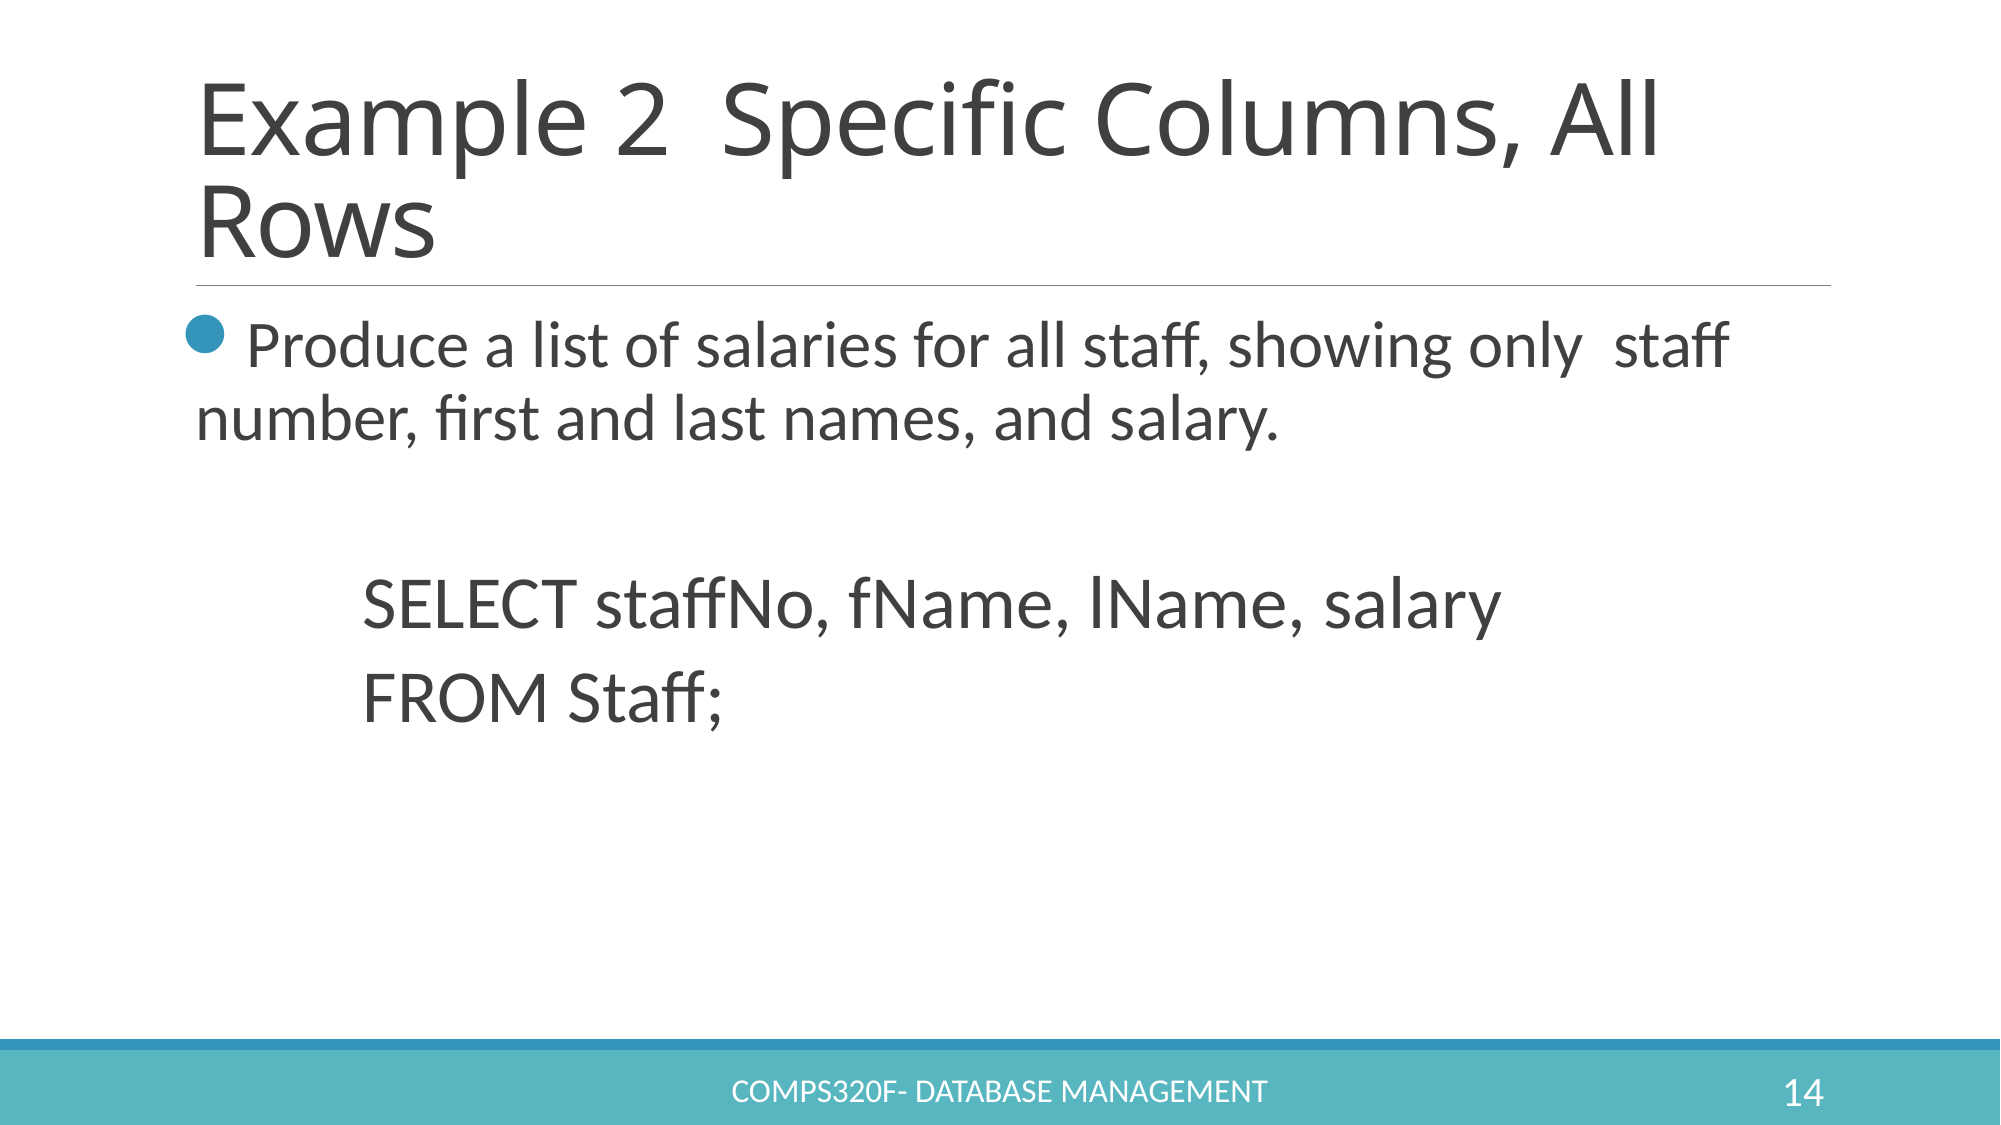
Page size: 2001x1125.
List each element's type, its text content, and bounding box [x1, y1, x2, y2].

slide_number 14 [1624, 1059, 1840, 1120]
title Example 2 Specific Columns, All Rows [180, 47, 1830, 285]
list Produce a list of salaries for all staff, showing only staff number, first and last names, and salary. SELECT staffNo, fName, lName, salary FROM Staff; [180, 302, 1830, 963]
footer COMPS320F- Database Management [604, 1059, 1396, 1120]
